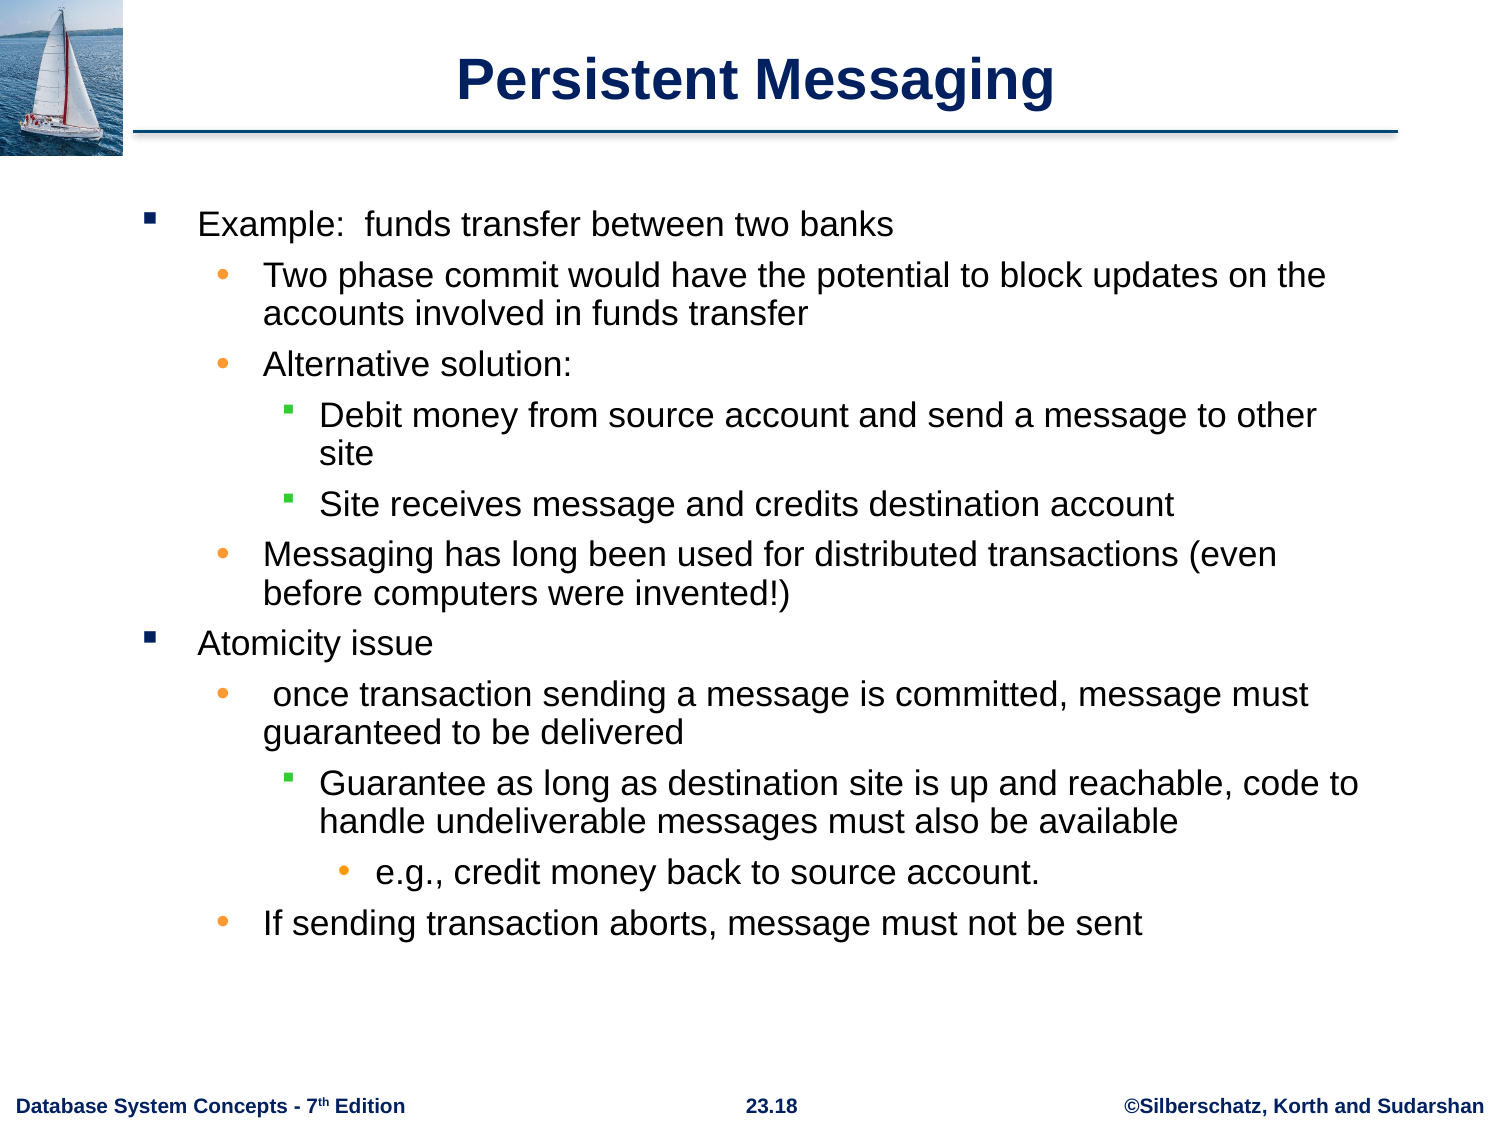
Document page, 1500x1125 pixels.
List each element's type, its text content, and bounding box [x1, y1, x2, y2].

picture [0, 0, 123, 156]
title Persistent Messaging [125, 18, 1388, 120]
list Example: funds transfer between two banks Two phase commit would have the potential to block updates on the accounts involved in funds transfer Alternative solution: Debit money from source account and send a message to other site Site receives message and credits destination account Messaging has long been used for distributed transactions (even before computers were invented!) Atomicity issue once transaction sending a message is committed, message must guaranteed to be delivered Guarantee as long as destination site is up and reachable, code to handle undeliverable messages must also be available e.g., credit money back to source account. If sending transaction aborts, message must not be sent [126, 198, 1380, 1080]
